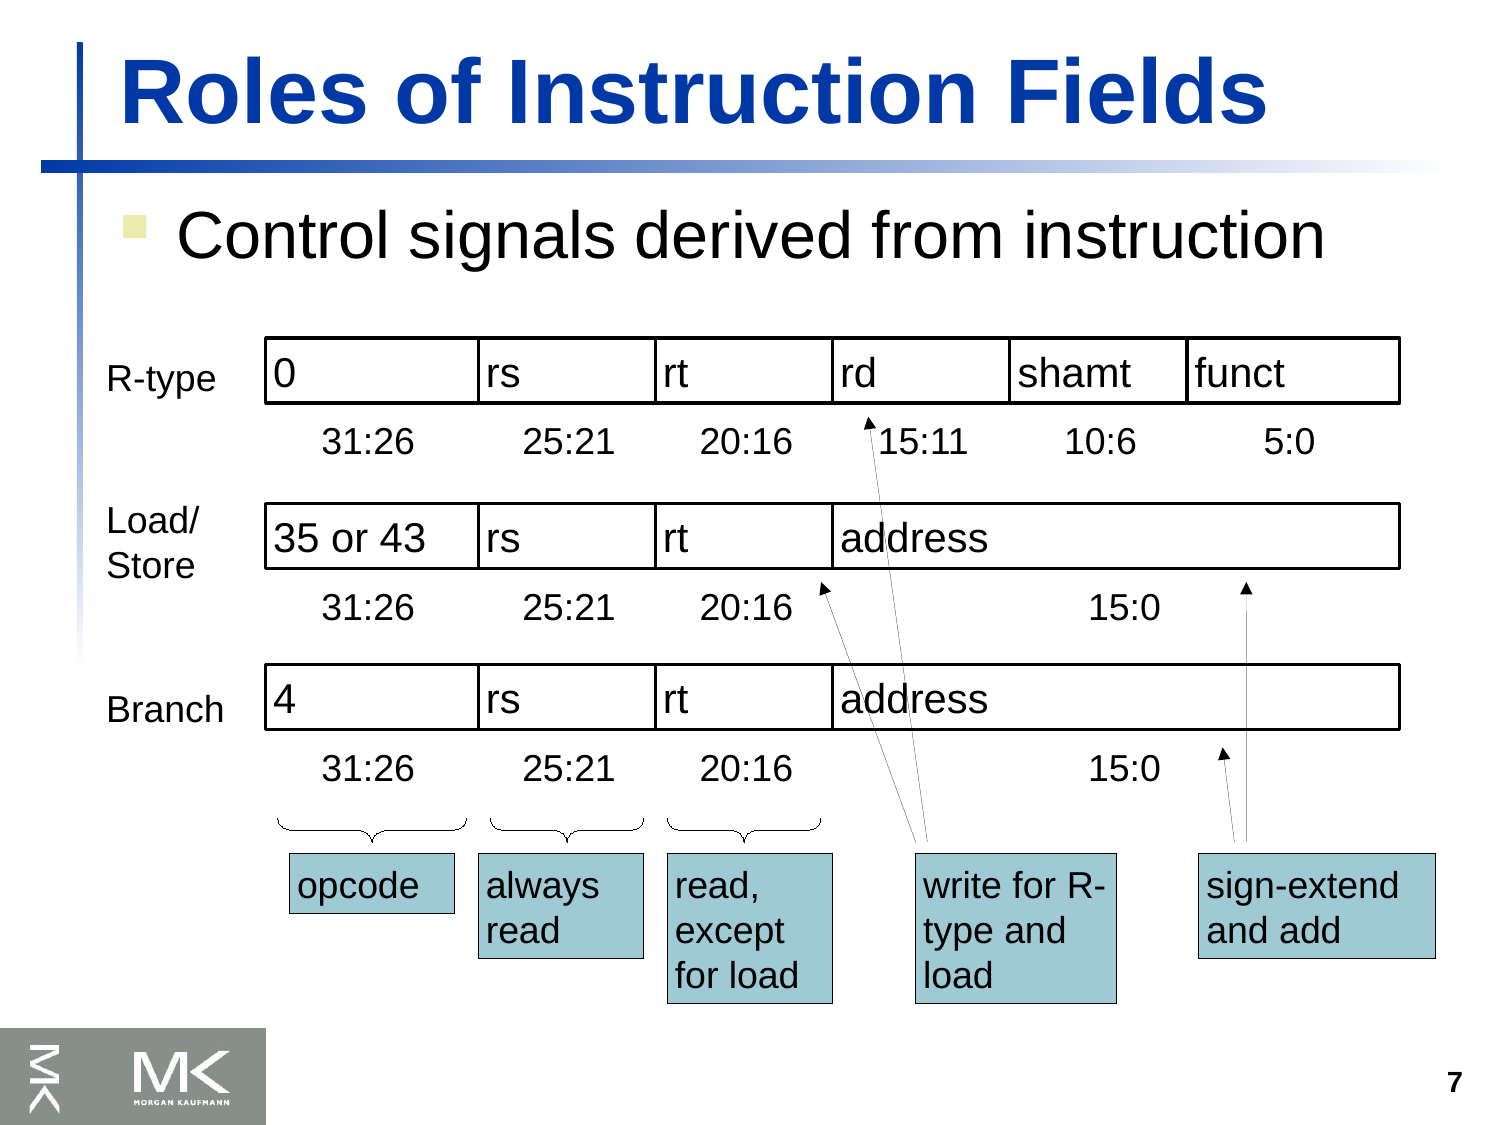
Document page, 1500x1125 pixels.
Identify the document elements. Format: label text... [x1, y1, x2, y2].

text_box write for R-type and load [915, 853, 1117, 1004]
text_box opcode [289, 853, 455, 914]
text_box Load/ Store [98, 488, 208, 594]
title Roles of Instruction Fields [111, 23, 1468, 150]
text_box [265, 337, 1400, 468]
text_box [265, 664, 1400, 795]
text_box [667, 818, 821, 843]
text_box R-type [98, 346, 225, 407]
picture [0, 1028, 266, 1125]
slide_number 7 [1420, 1057, 1472, 1107]
text_box [277, 818, 467, 843]
list Control signals derived from instruction [111, 184, 1470, 299]
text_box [265, 503, 1400, 633]
text_box sign-extend and add [1198, 853, 1436, 959]
text_box [490, 818, 644, 843]
text_box always read [478, 853, 644, 959]
text_box Branch [98, 677, 233, 738]
text_box read, except for load [667, 853, 833, 1004]
